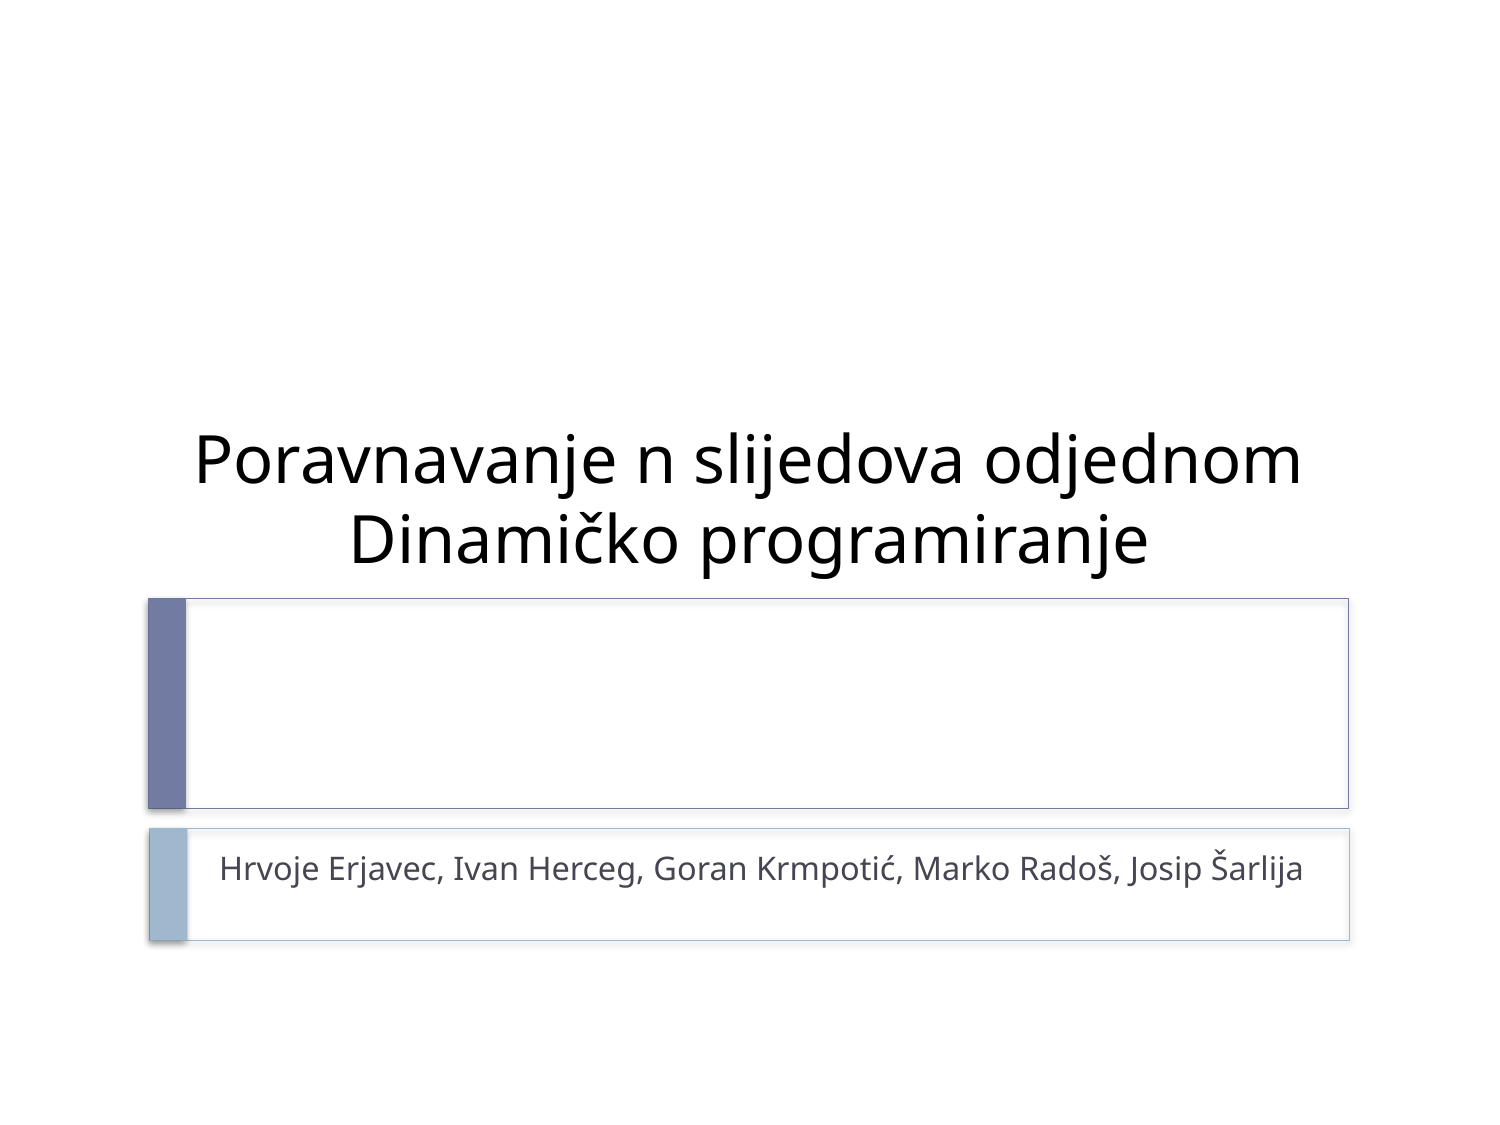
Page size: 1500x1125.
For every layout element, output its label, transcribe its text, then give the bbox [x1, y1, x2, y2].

title Poravnavanje n slijedova odjednom Dinamičko programiranje [112, 408, 1388, 651]
subtitle Hrvoje Erjavec, Ivan Herceg, Goran Krmpotić, Marko Radoš, Josip Šarlija [200, 840, 1325, 929]
